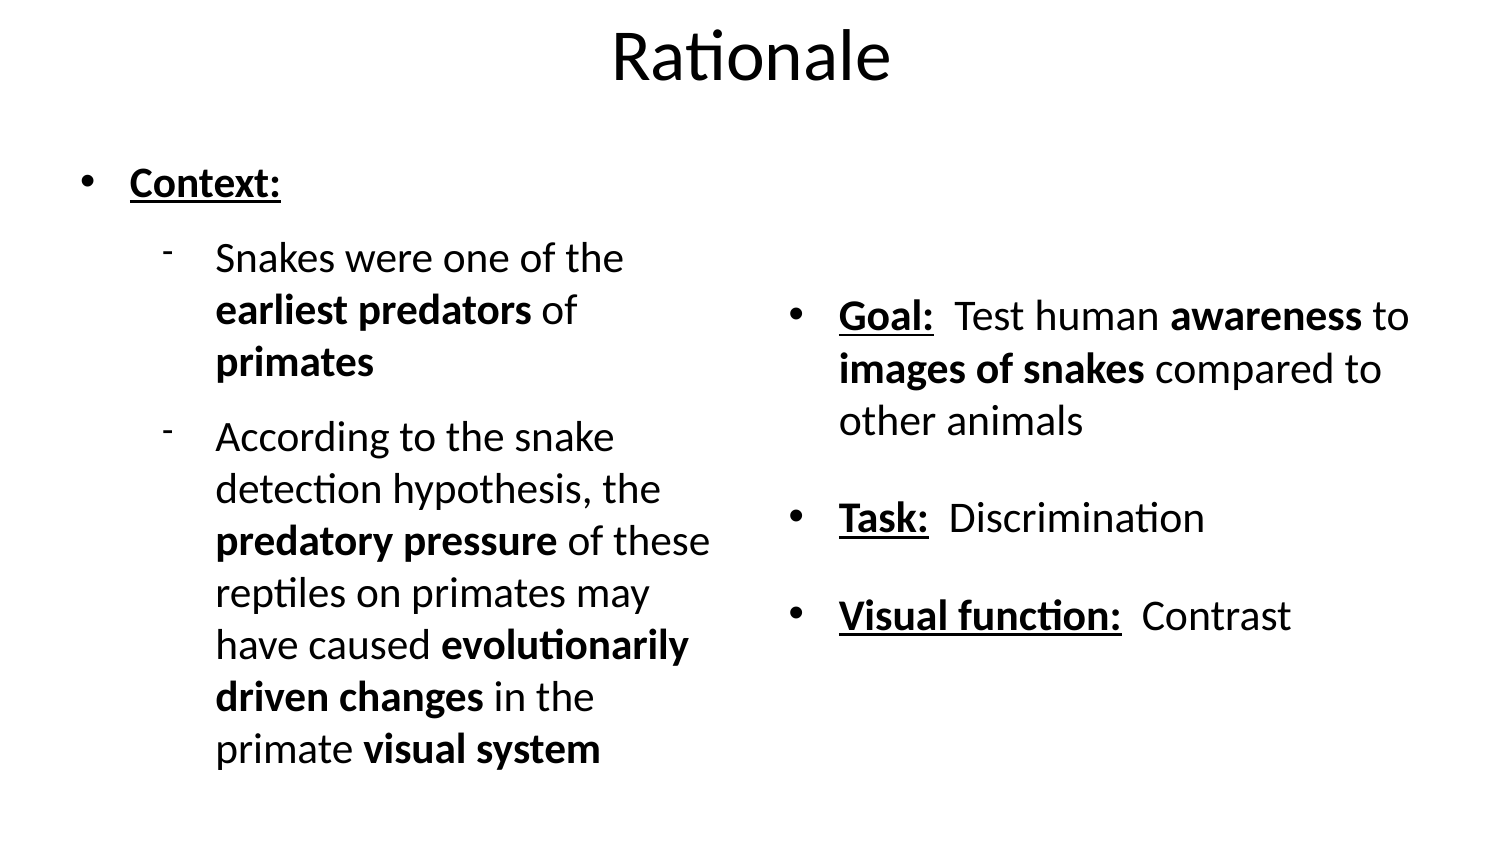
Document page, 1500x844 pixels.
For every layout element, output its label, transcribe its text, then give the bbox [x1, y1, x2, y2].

list Context: Snakes were one of the earliest predators of primates According to the snake detection hypothesis, the predatory pressure of these reptiles on primates may have caused evolutionarily driven changes in the primate visual system [59, 143, 739, 783]
title Rationale [76, 0, 1427, 103]
text_box Goal: Test human awareness to images of snakes compared to other animals Task: Discrimination Visual function: Contrast [767, 143, 1425, 783]
